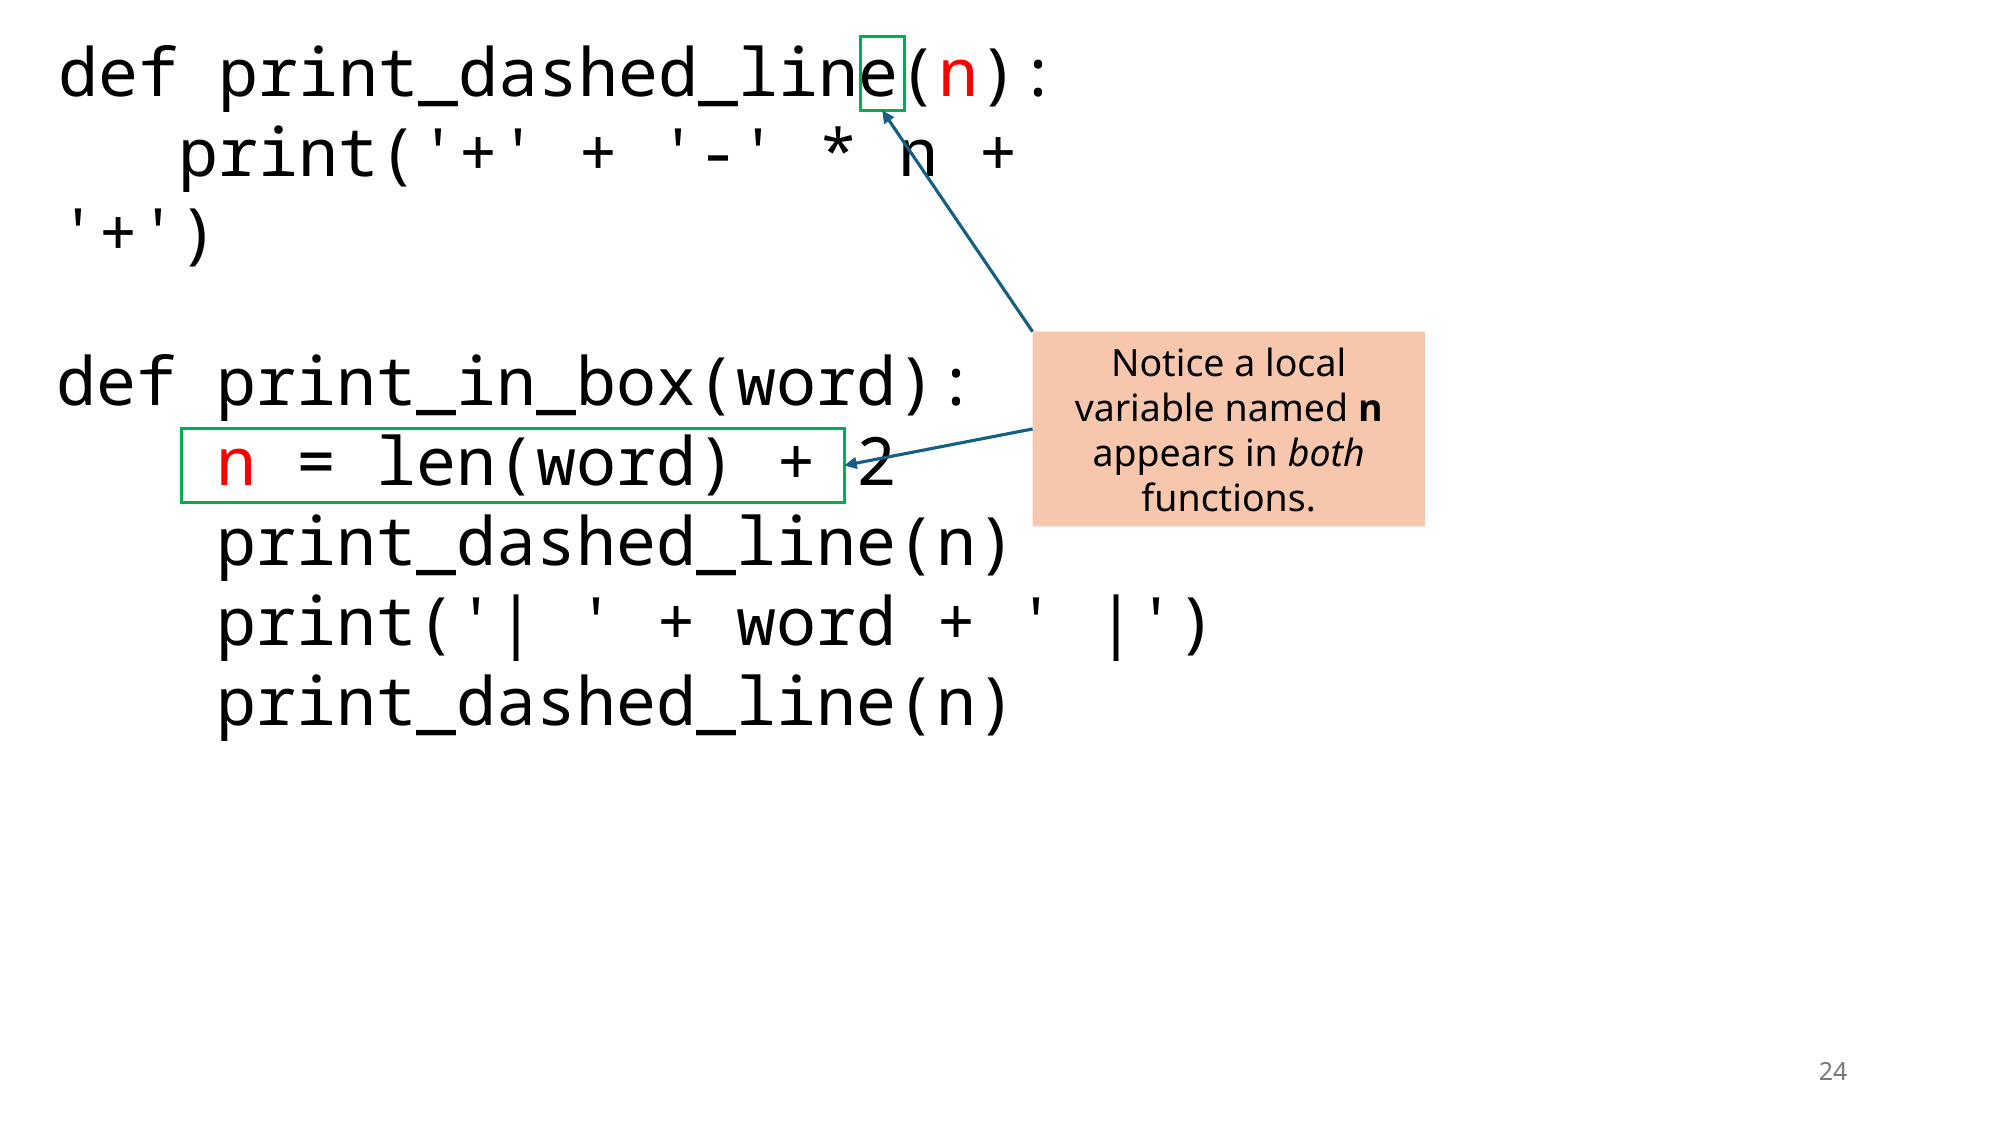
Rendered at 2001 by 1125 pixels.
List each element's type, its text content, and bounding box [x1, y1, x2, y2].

text_box [180, 427, 846, 504]
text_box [843, 406, 1033, 466]
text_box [881, 109, 1033, 333]
text_box Notice a local variable named n appears in both functions. [1032, 331, 1425, 527]
text_box [859, 35, 906, 112]
slide_number 24 [1412, 1042, 1863, 1103]
text_box def print_in_box(word): n = len(word) + 2 print_dashed_line(n) print('| ' + word + ' |') print_dashed_line(n) [41, 331, 1262, 747]
text_box def print_dashed_line(n): print('+' + '-' * n + '+') [43, 22, 1192, 277]
